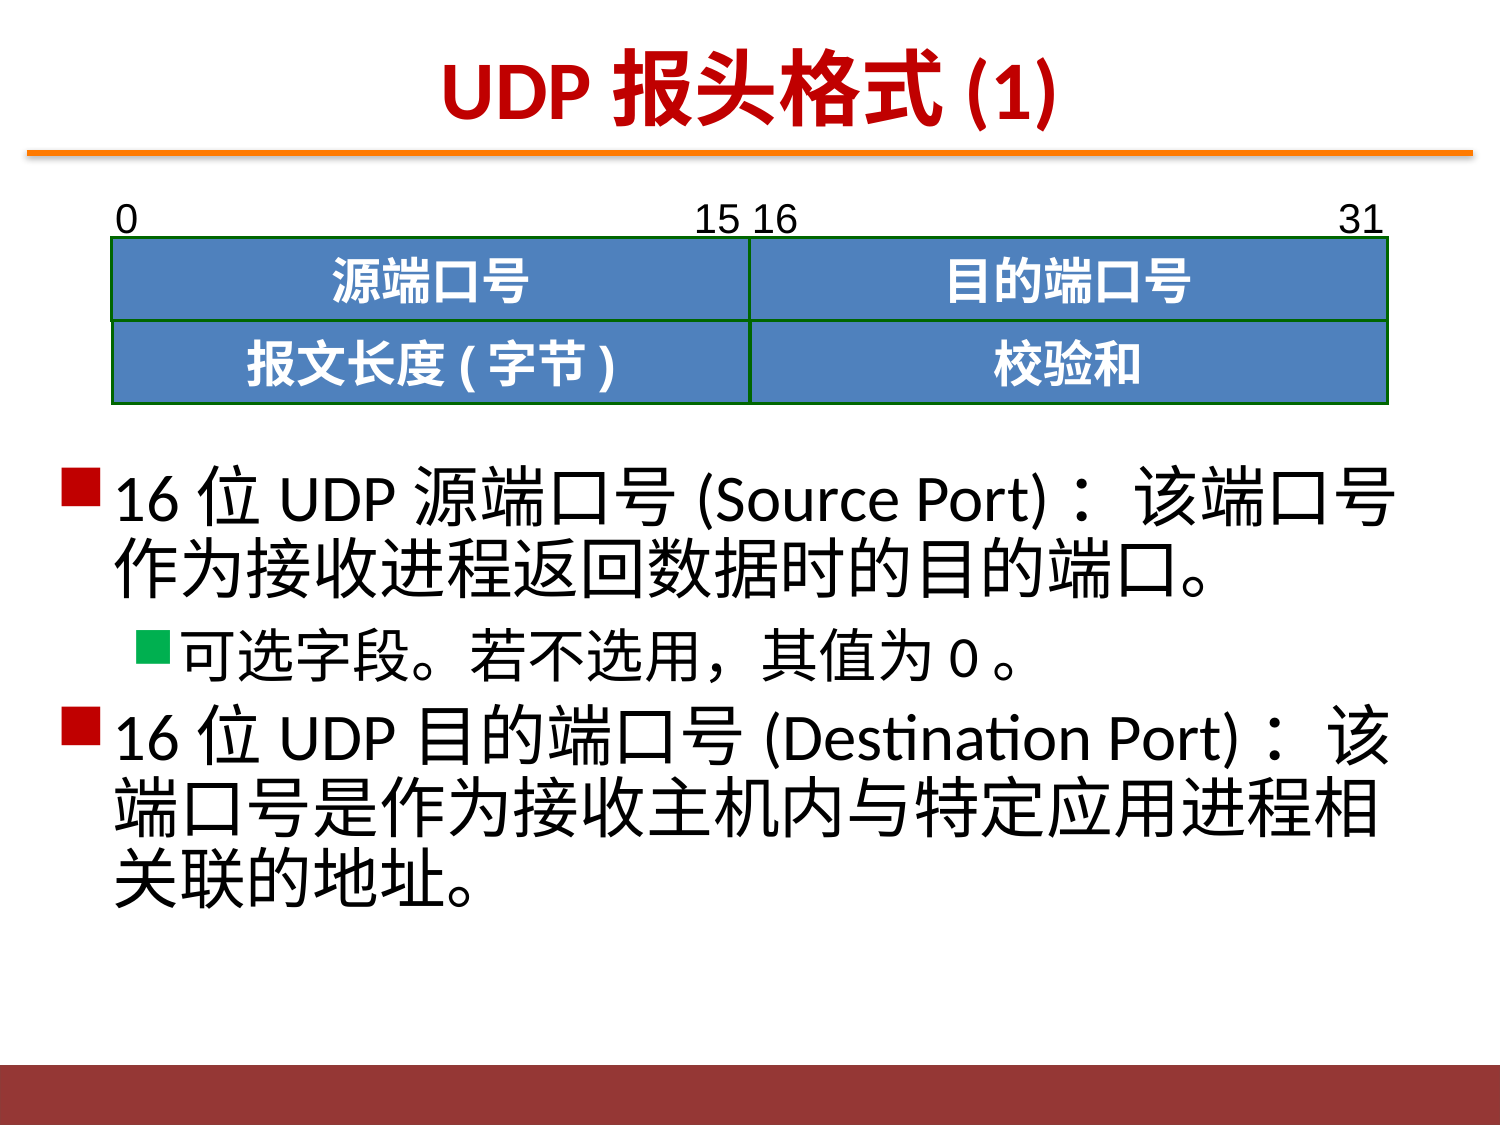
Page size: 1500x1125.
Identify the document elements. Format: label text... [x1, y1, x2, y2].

title UDP报头格式(1) [75, 45, 1425, 127]
text_box 目的端口号 [749, 237, 1388, 320]
text_box 报文长度(字节) [112, 320, 750, 404]
list 16位UDP源端口号(Source Port)：该端口号作为接收进程返回数据时的目的端口。 可选字段。若不选用，其值为0。 16位UDP目的端口号(Destination Port)：该端口号是作为接收主机内与特定应用进程相关联的地址。 [41, 456, 1459, 1063]
footer [0, 1063, 1500, 1125]
text_box 源端口号 [111, 237, 749, 321]
text_box 15 16 [679, 184, 814, 250]
text_box 0 [100, 184, 154, 250]
text_box 校验和 [750, 320, 1388, 404]
text_box 31 [1323, 184, 1400, 250]
